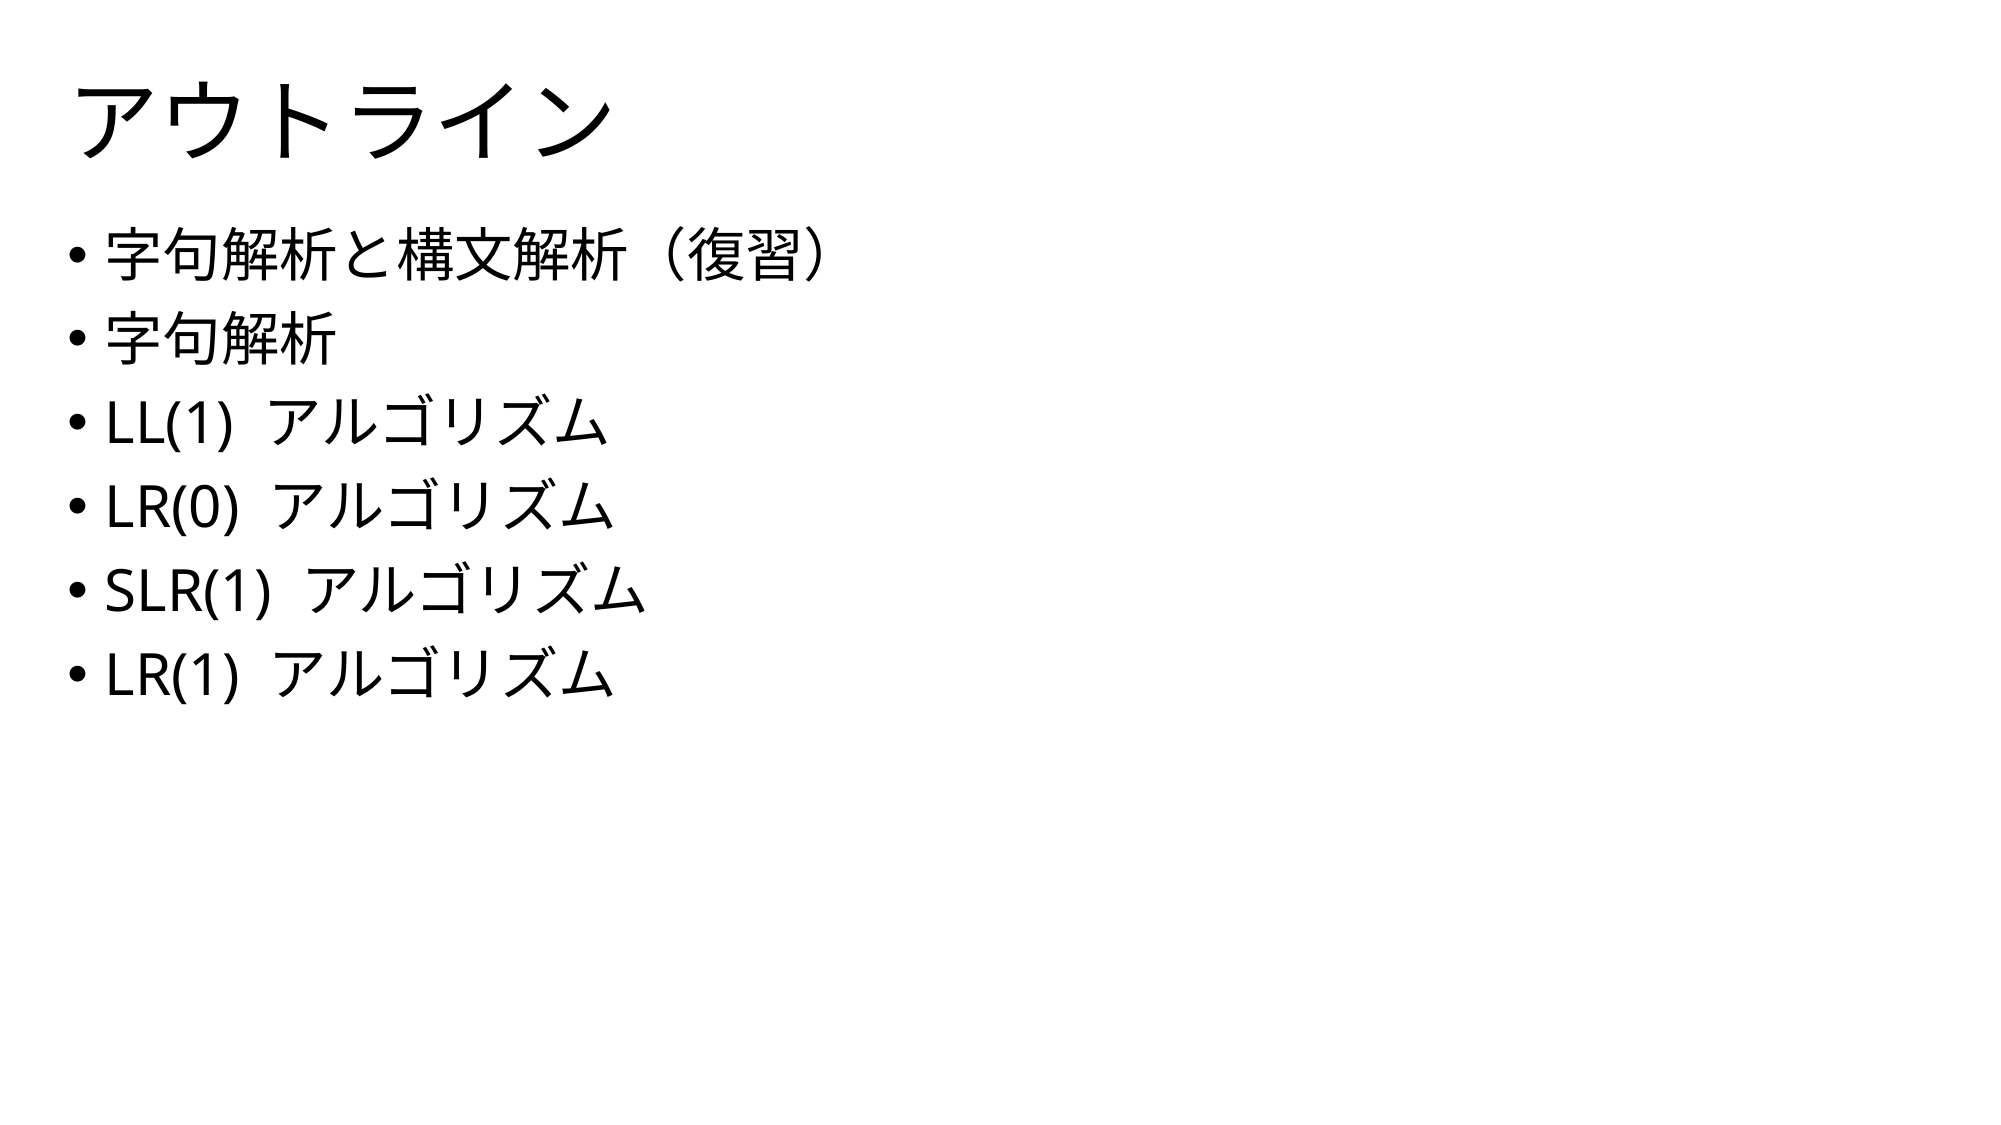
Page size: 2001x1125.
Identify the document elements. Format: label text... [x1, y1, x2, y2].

list 字句解析と構文解析（復習） 字句解析 LL(1) アルゴリズム LR(0) アルゴリズム SLR(1) アルゴリズム LR(1) アルゴリズム [52, 218, 1959, 1077]
title アウトライン [52, 16, 1959, 218]
